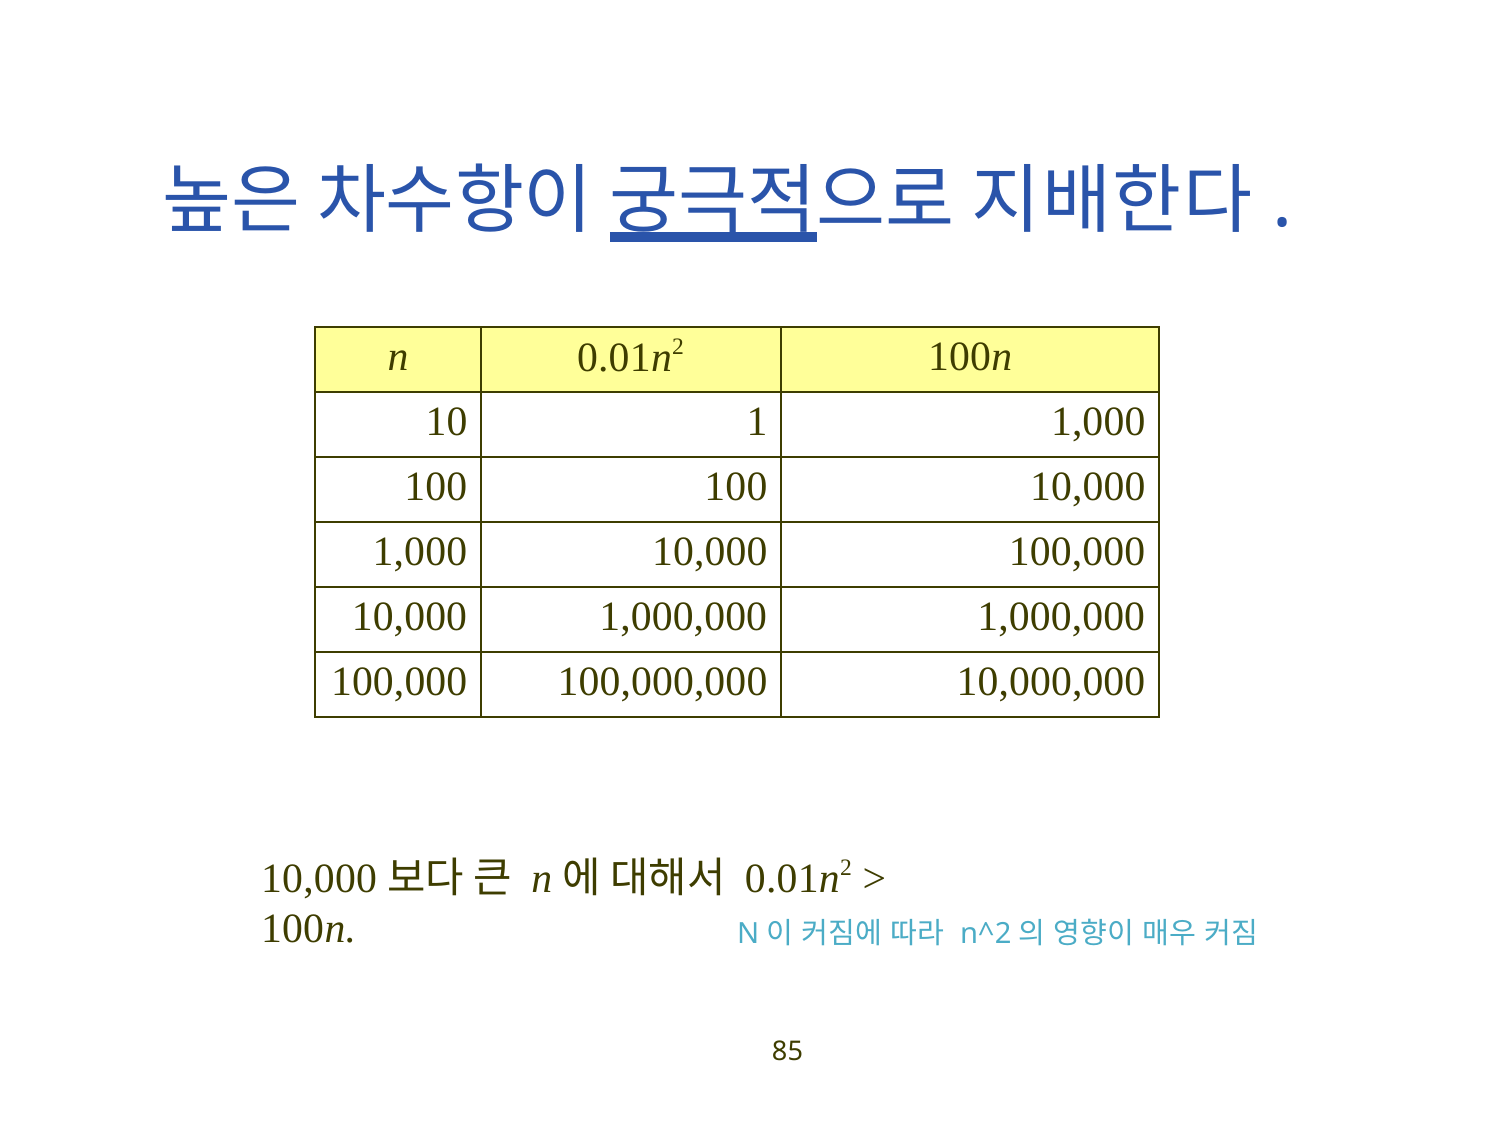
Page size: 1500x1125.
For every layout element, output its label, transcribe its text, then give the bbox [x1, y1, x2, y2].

table_cell 10,000 [316, 588, 480, 651]
table_header 100n [782, 339, 1158, 391]
title 높은 차수항이 궁극적으로 지배한다. [160, 148, 1390, 339]
table_cell 100 [482, 458, 780, 521]
table_header n [316, 339, 480, 391]
table_cell 10,000 [782, 458, 1158, 521]
table_cell 100,000,000 [482, 653, 780, 716]
table_cell 100 [316, 458, 480, 521]
text_box N이 커짐에 따라 n^2의 영향이 매우 커짐 [722, 906, 1274, 957]
table_cell 1,000 [316, 523, 480, 586]
table_cell 100,000 [316, 653, 480, 716]
table_cell 10,000 [482, 523, 780, 586]
table_cell 1 [482, 393, 780, 456]
table_cell 1,000,000 [782, 588, 1158, 651]
text_box 10,000보다 큰 n에 대해서 0.01n2 > 100n. [254, 848, 983, 951]
table_cell 10 [316, 393, 480, 456]
table_cell 100,000 [782, 523, 1158, 586]
table_cell 1,000 [782, 393, 1158, 456]
table_header 0.01n2 [482, 339, 780, 391]
table_cell 10,000,000 [782, 653, 1158, 716]
text_box 85 [769, 1031, 805, 1067]
table_cell 1,000,000 [482, 588, 780, 651]
